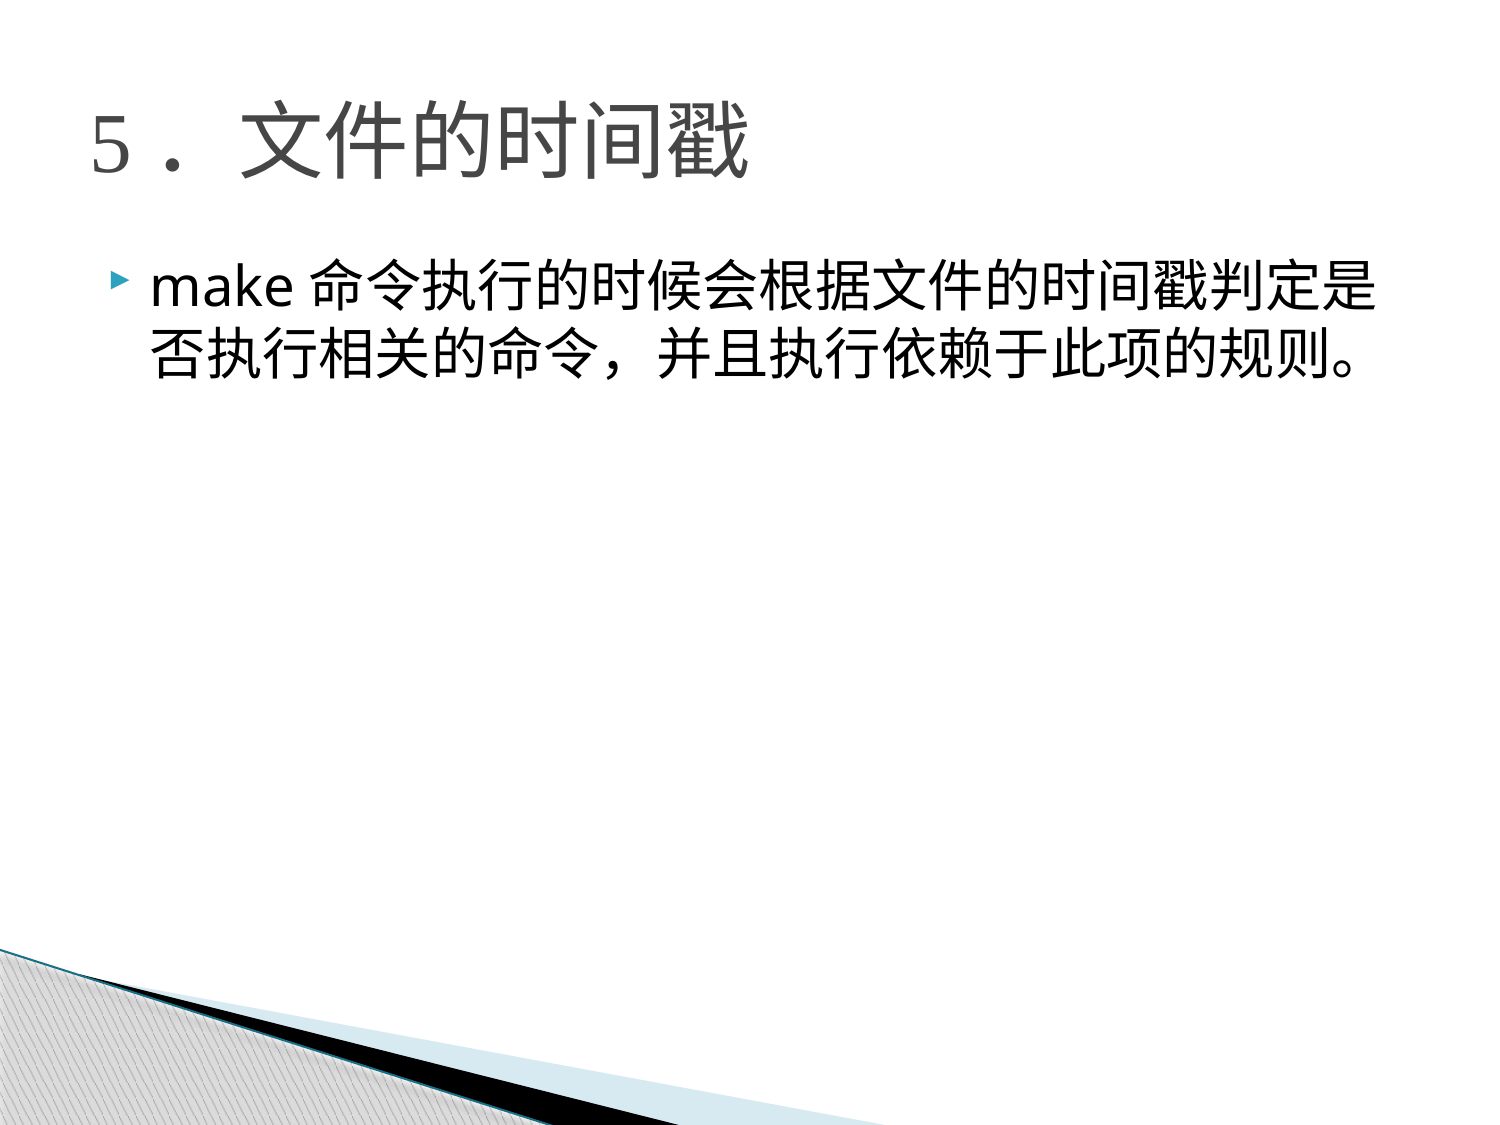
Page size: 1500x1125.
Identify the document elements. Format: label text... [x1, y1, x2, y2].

list make命令执行的时候会根据文件的时间戳判定是否执行相关的命令，并且执行依赖于此项的规则。 [75, 243, 1425, 986]
title 5．文件的时间戳 [75, 45, 1425, 233]
